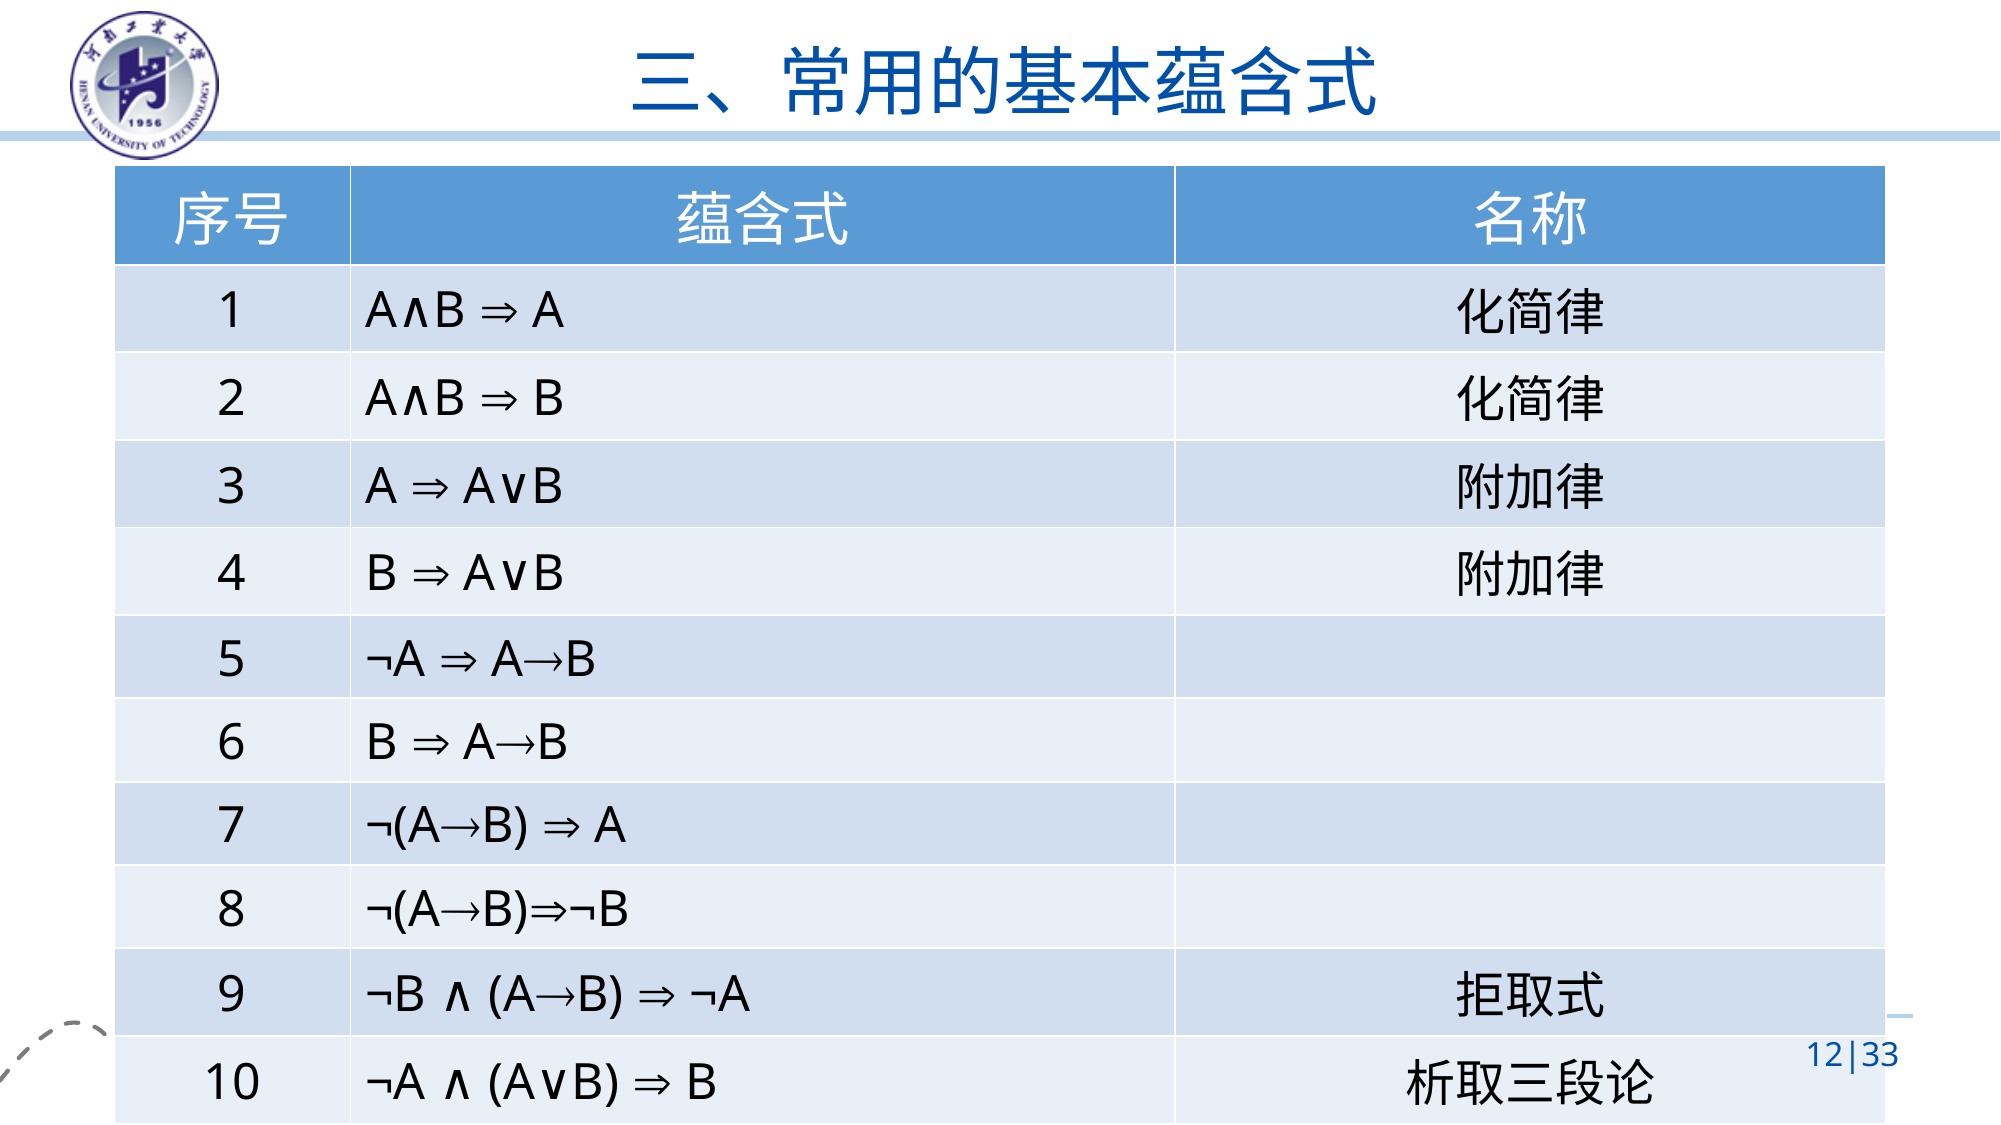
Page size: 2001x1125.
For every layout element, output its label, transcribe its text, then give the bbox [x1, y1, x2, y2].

table_cell 化简律 [1176, 266, 1885, 351]
table_cell ¬B ∧ (AB)  ¬A [351, 949, 1174, 1035]
table_cell A∧B  B [351, 353, 1174, 439]
table_cell 7 [115, 783, 350, 864]
table_cell [1176, 699, 1885, 781]
table_cell 析取三段论 [1176, 1037, 1885, 1123]
table_header 序号 [115, 166, 350, 264]
slide_number 12|33 [1756, 1025, 1915, 1086]
table_cell ¬(AB)¬B [351, 866, 1174, 947]
table_cell A  A∨B [351, 441, 1174, 527]
table_cell 附加律 [1176, 441, 1885, 527]
table_cell B  A∨B [351, 528, 1174, 614]
table_cell B  AB [351, 699, 1174, 781]
table_cell 1 [115, 266, 350, 351]
table_cell 10 [115, 1037, 350, 1123]
table_header 蕴含式 [351, 166, 1174, 264]
table_cell 2 [115, 353, 350, 439]
picture [70, 11, 219, 160]
table_cell 8 [115, 866, 350, 947]
table_cell 3 [115, 441, 350, 527]
table_cell 6 [115, 699, 350, 781]
table_cell ¬A ∧ (A∨B)  B [351, 1037, 1174, 1123]
table_header 名称 [1176, 166, 1885, 264]
table_cell 4 [115, 528, 350, 614]
table_cell [1176, 616, 1885, 697]
table_cell 化简律 [1176, 353, 1885, 439]
table_cell A∧B  A [351, 266, 1174, 351]
title 三、常用的基本蕴含式 [236, 36, 1772, 134]
table_cell 5 [115, 616, 350, 697]
table_cell 附加律 [1176, 528, 1885, 614]
table_cell ¬A  AB [351, 616, 1174, 697]
table_cell [1176, 783, 1885, 864]
table_cell ¬(AB)  A [351, 783, 1174, 864]
table_cell 拒取式 [1176, 949, 1885, 1035]
table_cell 9 [115, 949, 350, 1035]
table_cell [1176, 866, 1885, 947]
